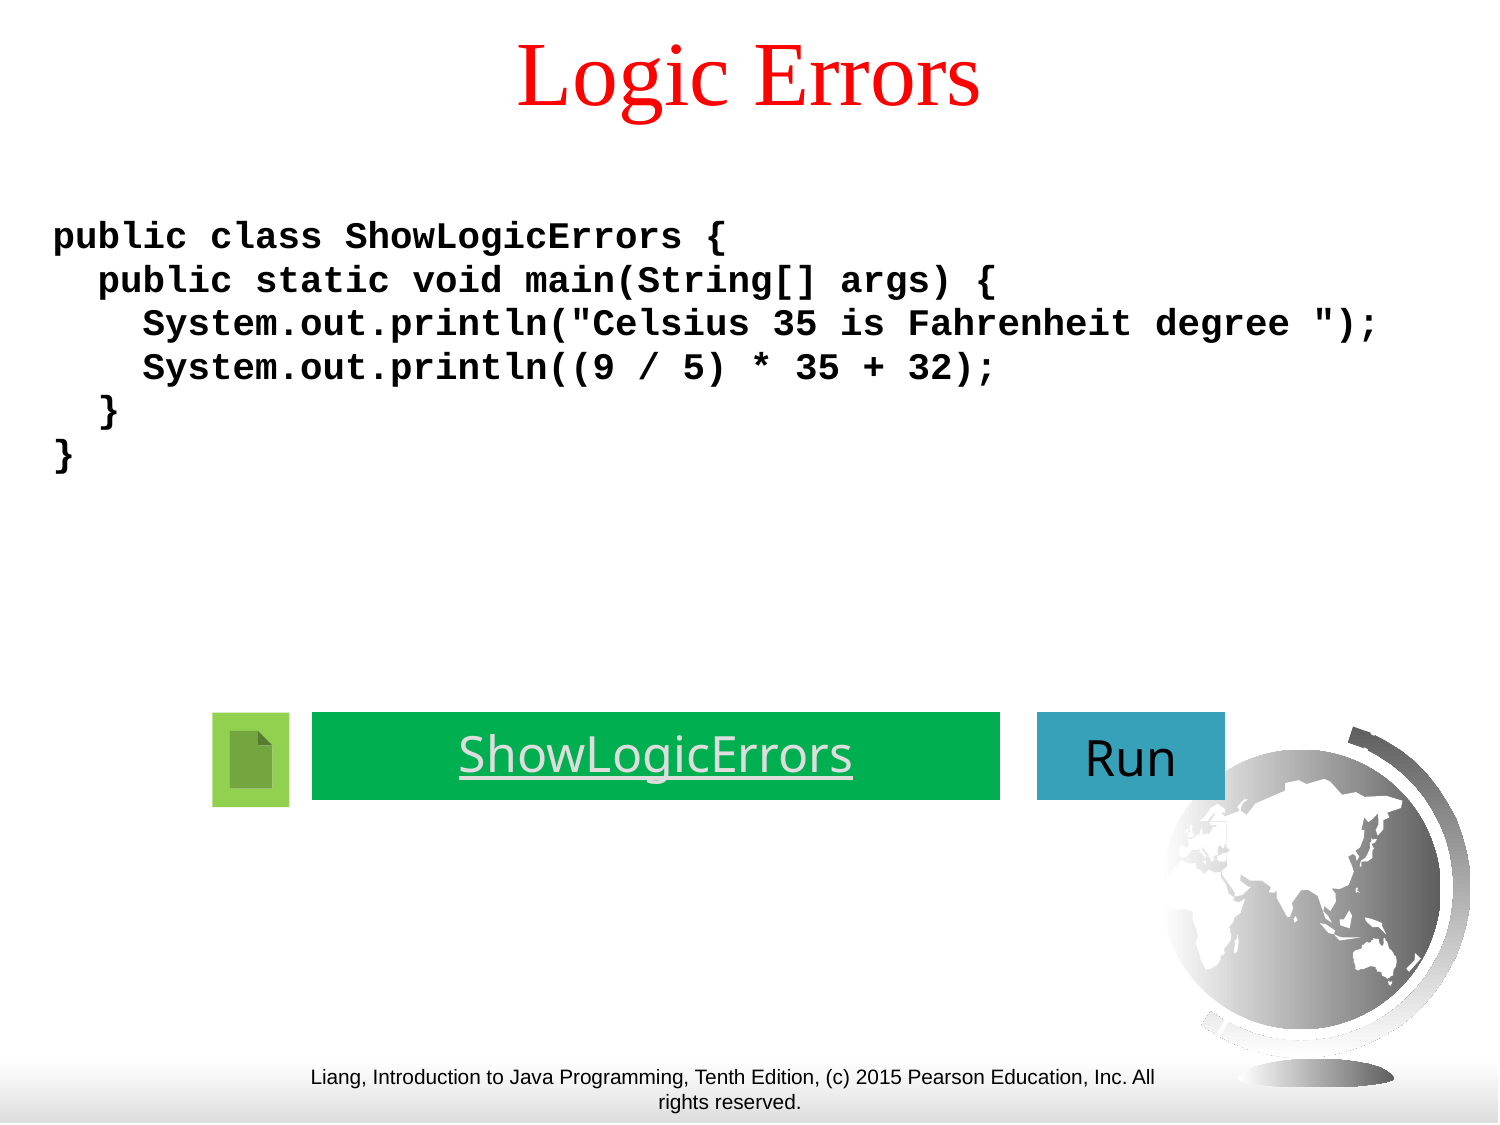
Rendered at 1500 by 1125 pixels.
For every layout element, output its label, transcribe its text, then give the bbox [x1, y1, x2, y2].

slide_number [1074, 1049, 1388, 1125]
text_box [212, 712, 290, 808]
text_box Run [1037, 712, 1225, 800]
text_box ShowLogicErrors [312, 712, 1000, 800]
title Logic Errors [112, 24, 1388, 113]
list public class ShowLogicErrors { public static void main(String[] args) { System.out.println("Celsius 35 is Fahrenheit degree "); System.out.println((9 / 5) * 35 + 32); } } [37, 212, 1463, 1025]
